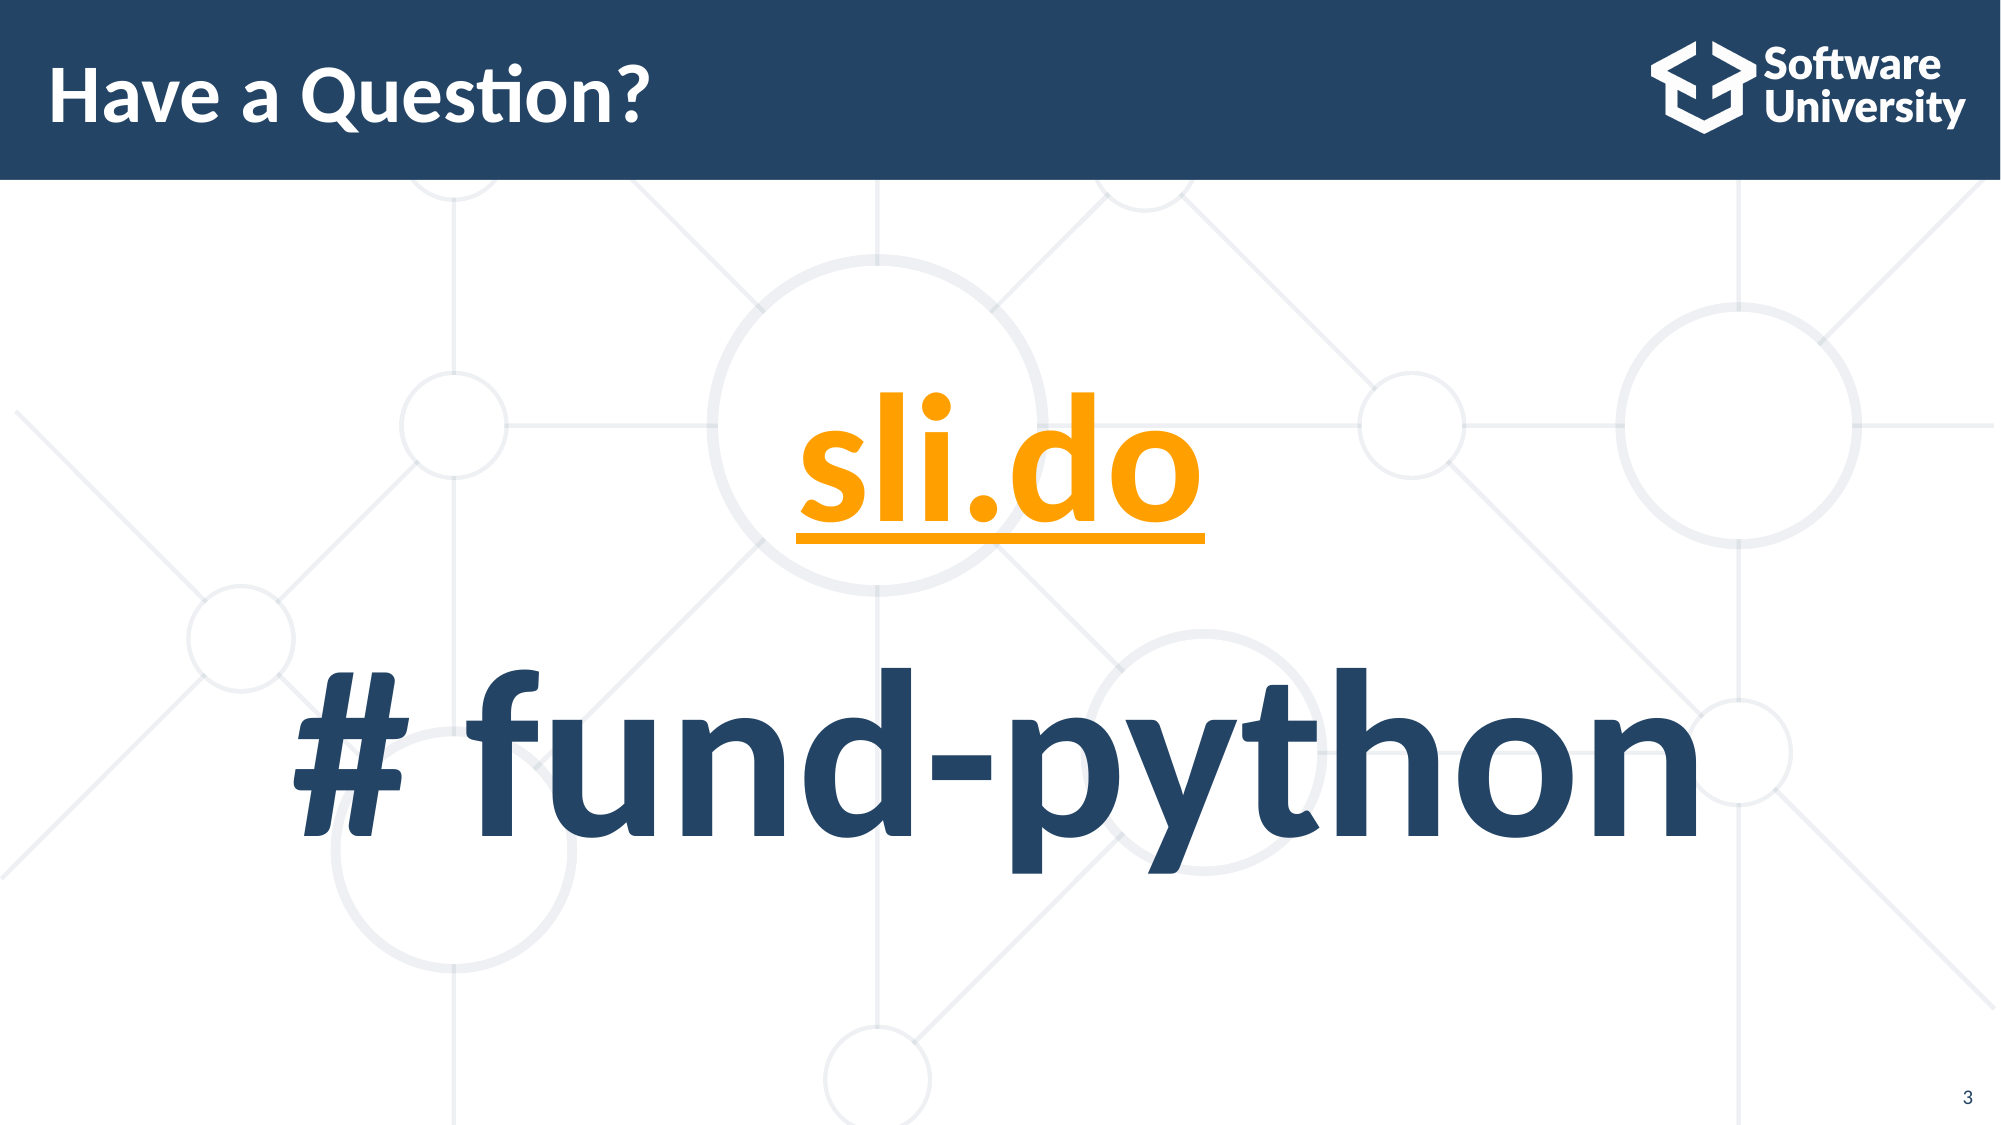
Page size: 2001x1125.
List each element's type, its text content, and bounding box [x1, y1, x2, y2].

slide_number 3 [1927, 1067, 1989, 1117]
title Have a Question? [31, 16, 1625, 162]
list sli.do # fund-python [31, 196, 1970, 1104]
picture [1651, 41, 1966, 134]
